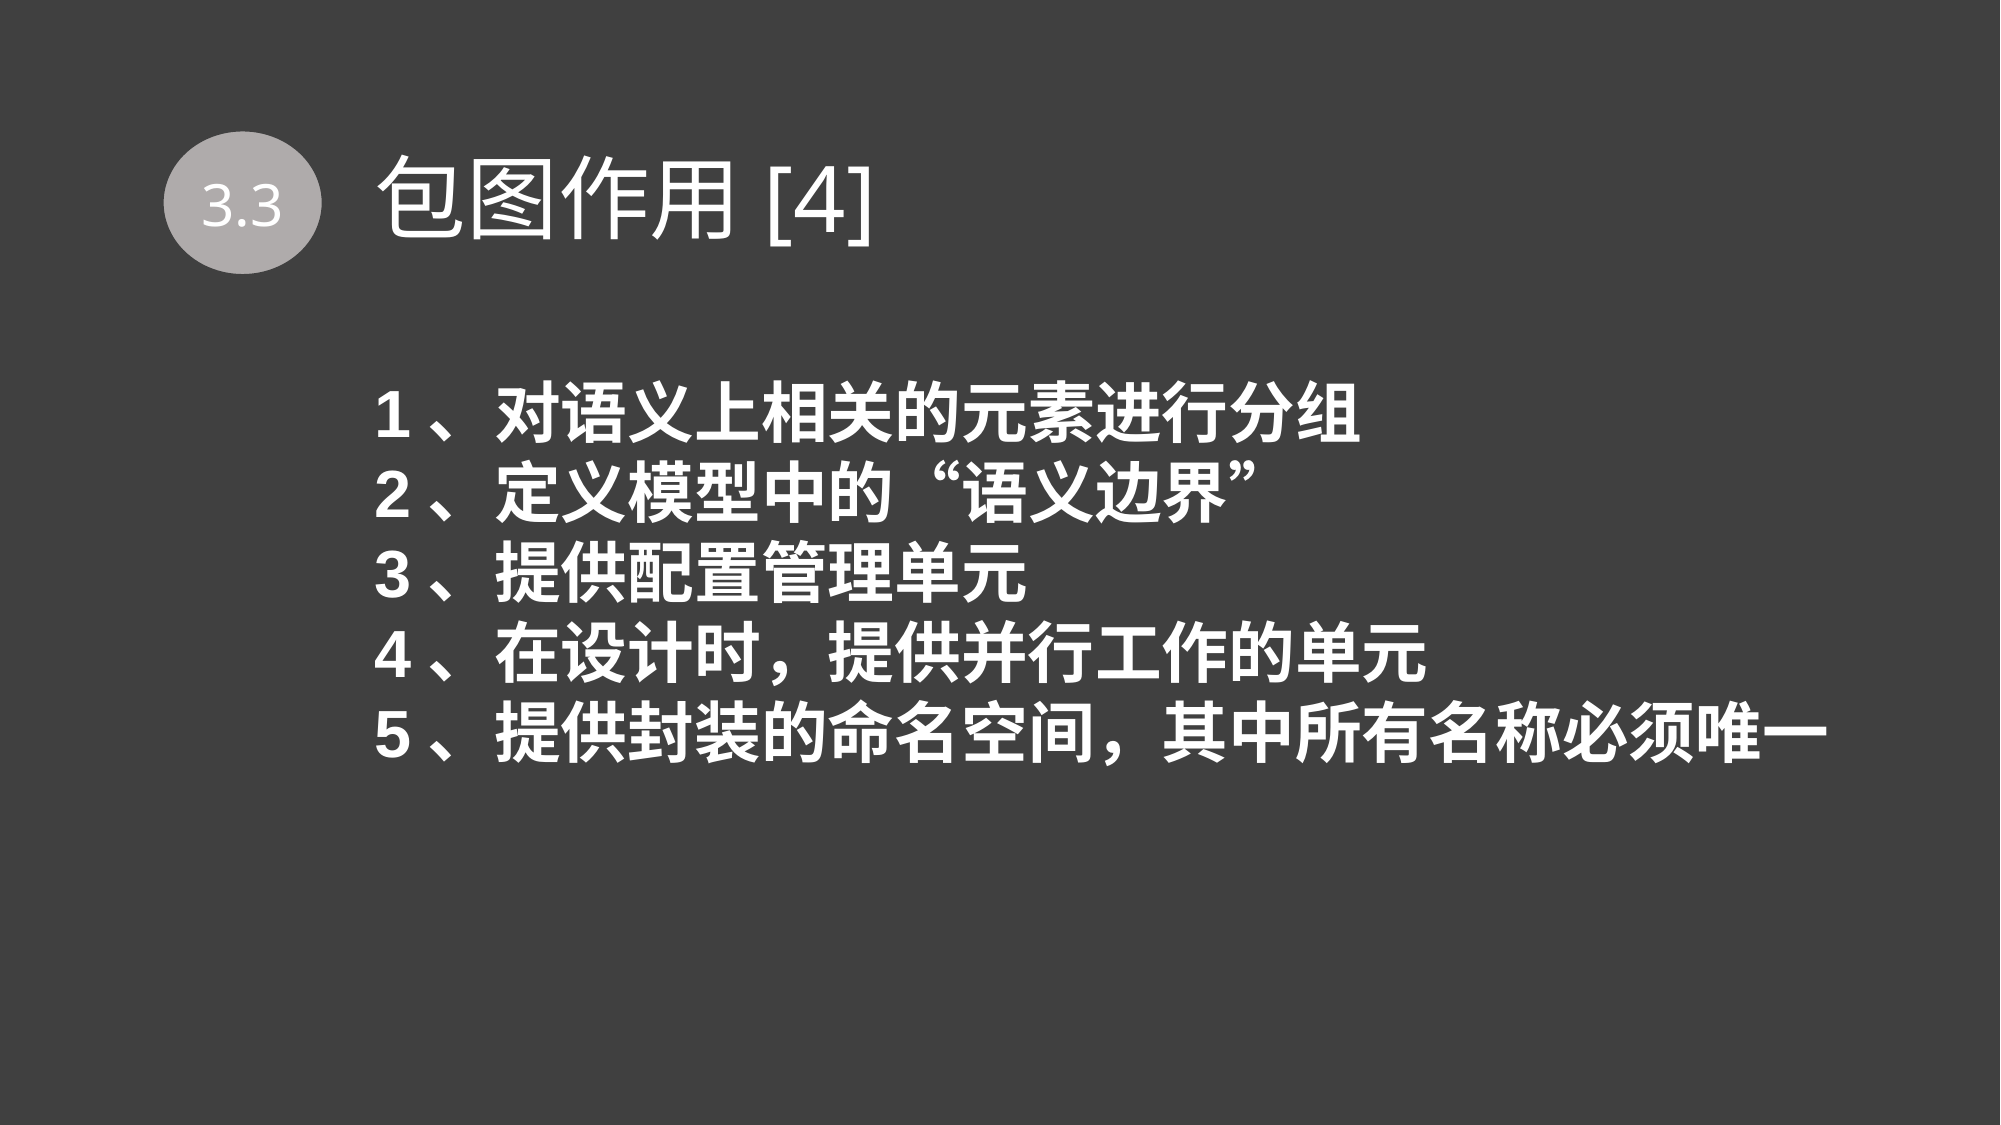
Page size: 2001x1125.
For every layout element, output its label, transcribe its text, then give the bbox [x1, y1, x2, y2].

text_box 1、对语义上相关的元素进行分组 2、定义模型中的“语义边界” 3、提供配置管理单元 4、在设计时，提供并行工作的单元 5、提供封装的命名空间，其中所有名称必须唯一 [359, 363, 1862, 779]
title 包图作用[4] [359, 94, 1536, 312]
text_box 3.3 [161, 129, 324, 277]
